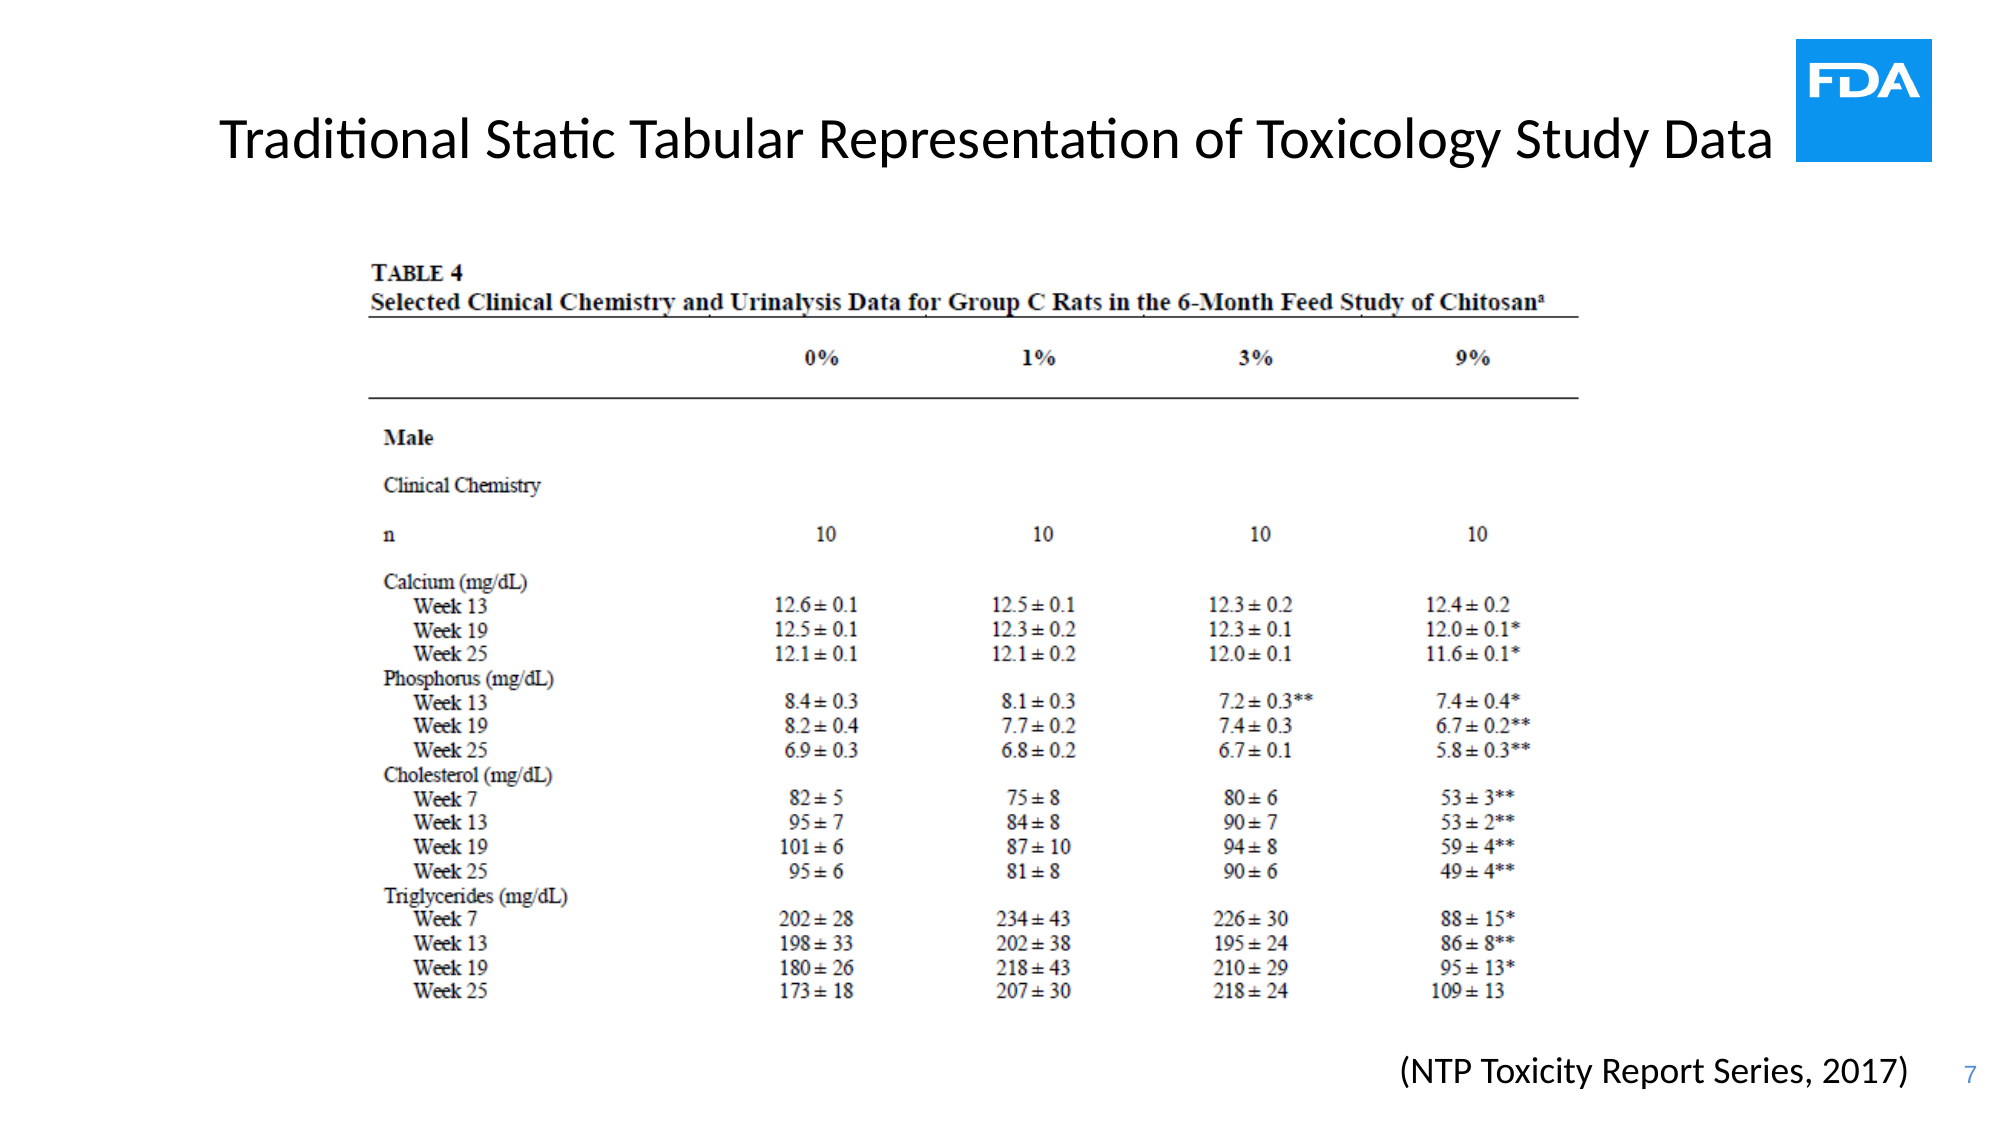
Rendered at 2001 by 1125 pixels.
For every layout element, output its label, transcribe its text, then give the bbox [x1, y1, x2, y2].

picture [1796, 39, 1932, 162]
text_box (NTP Toxicity Report Series, 2017) [1384, 1038, 1925, 1099]
title Traditional Static Tabular Representation of Toxicology Study Data [200, 58, 1797, 211]
picture [337, 245, 1581, 1005]
